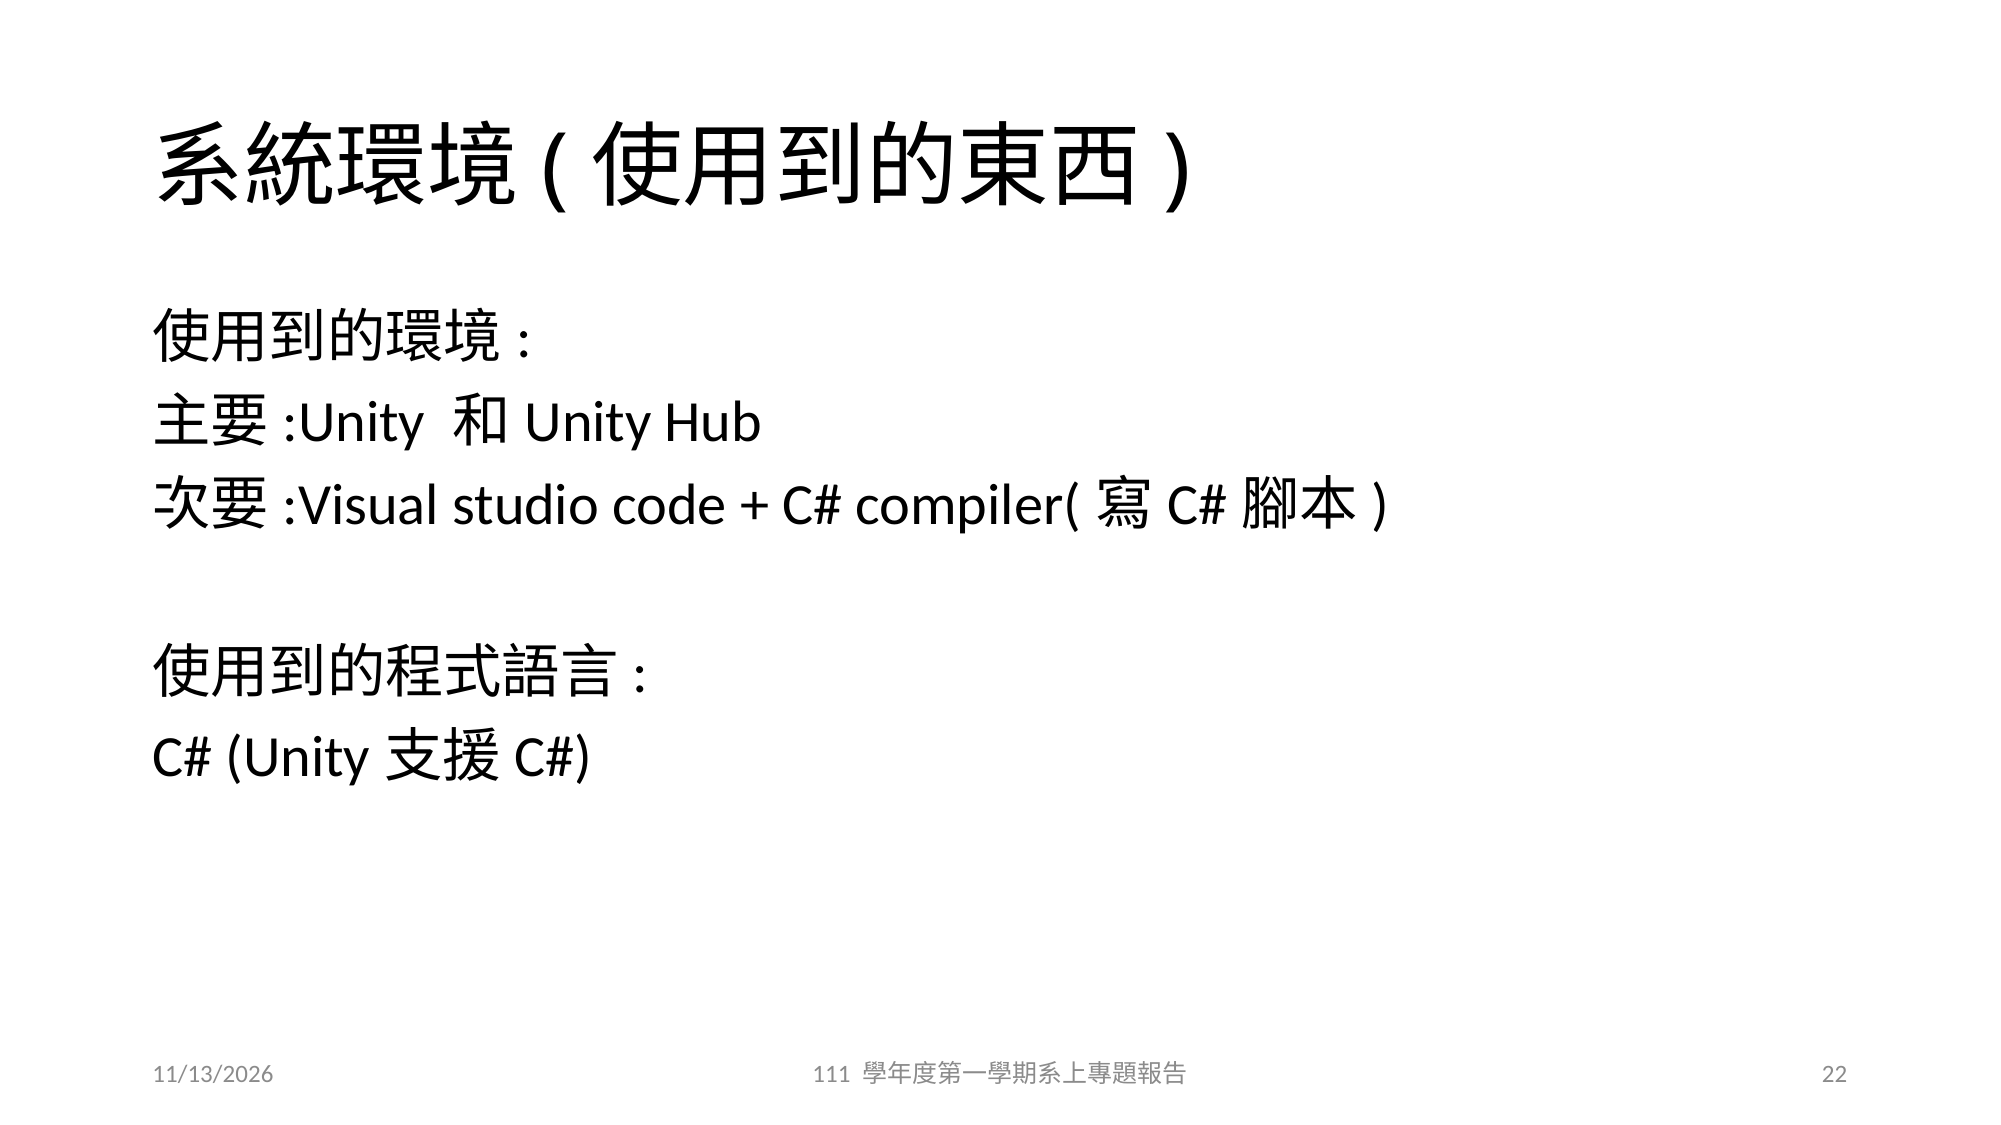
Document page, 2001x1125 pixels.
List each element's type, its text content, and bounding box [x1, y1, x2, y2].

list 使用到的環境: 主要:Unity 和Unity Hub 次要:Visual studio code + C# compiler(寫C#腳本) 使用到的程式語言: C# (Unity支援C#) [137, 299, 1863, 1014]
slide_number 22 [1412, 1042, 1863, 1103]
title 系統環境(使用到的東西) [137, 59, 1863, 278]
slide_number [137, 1042, 588, 1103]
footer 111 學年度第一學期系上專題報告 [662, 1042, 1338, 1103]
